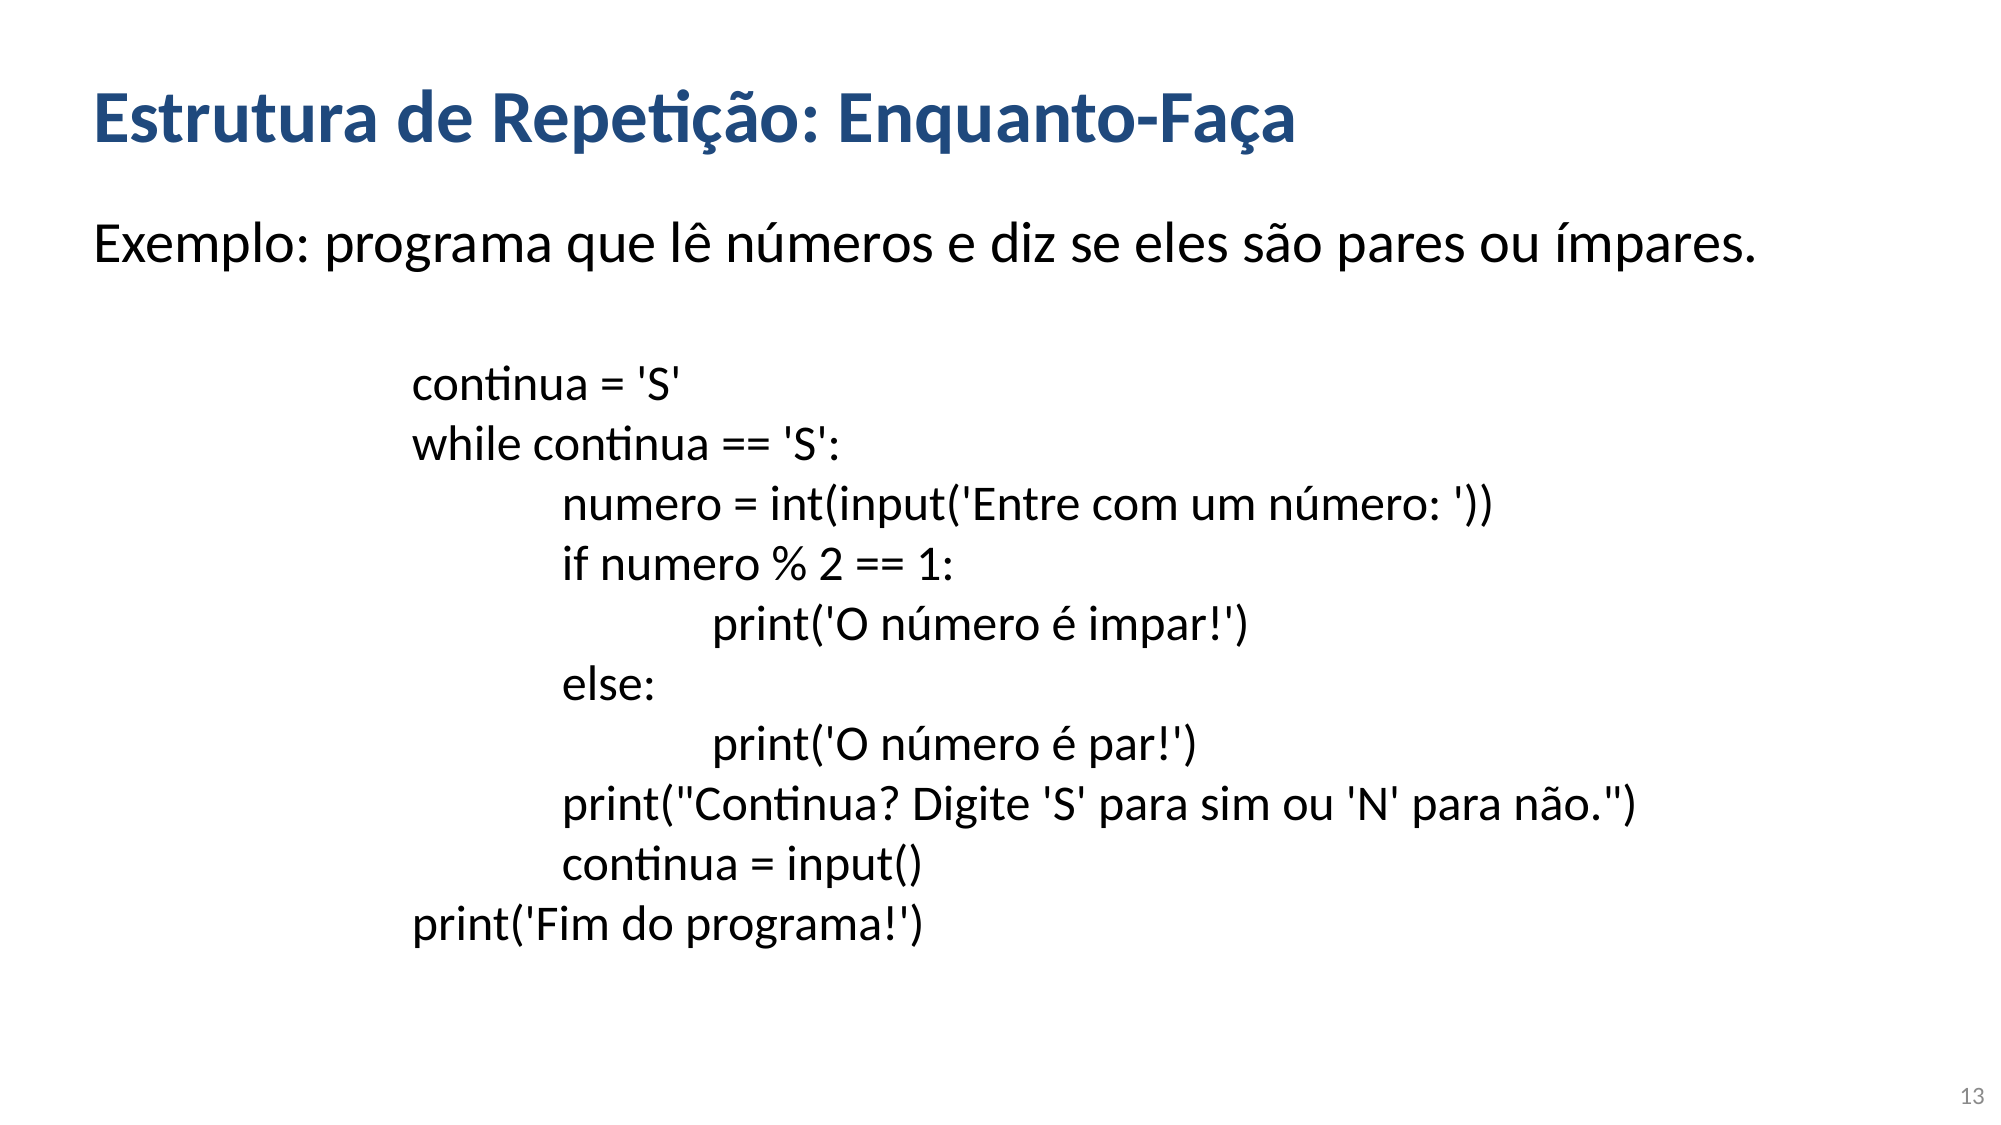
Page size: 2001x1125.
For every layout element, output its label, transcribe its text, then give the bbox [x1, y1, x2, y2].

text_box continua = 'S' while continua == 'S': numero = int(input('Entre com um número: ')) if numero % 2 == 1: print('O número é impar!') else: print('O número é par!') print("Continua? Digite 'S' para sim ou 'N' para não.") continua = input() print('Fim do programa!') [396, 343, 1778, 724]
text_box 13 [1650, 1065, 2000, 1125]
list Exemplo: programa que lê números e diz se eles são pares ou ímpares. [78, 196, 1939, 381]
title Estrutura de Repetição: Enquanto-Faça [78, 19, 1665, 196]
